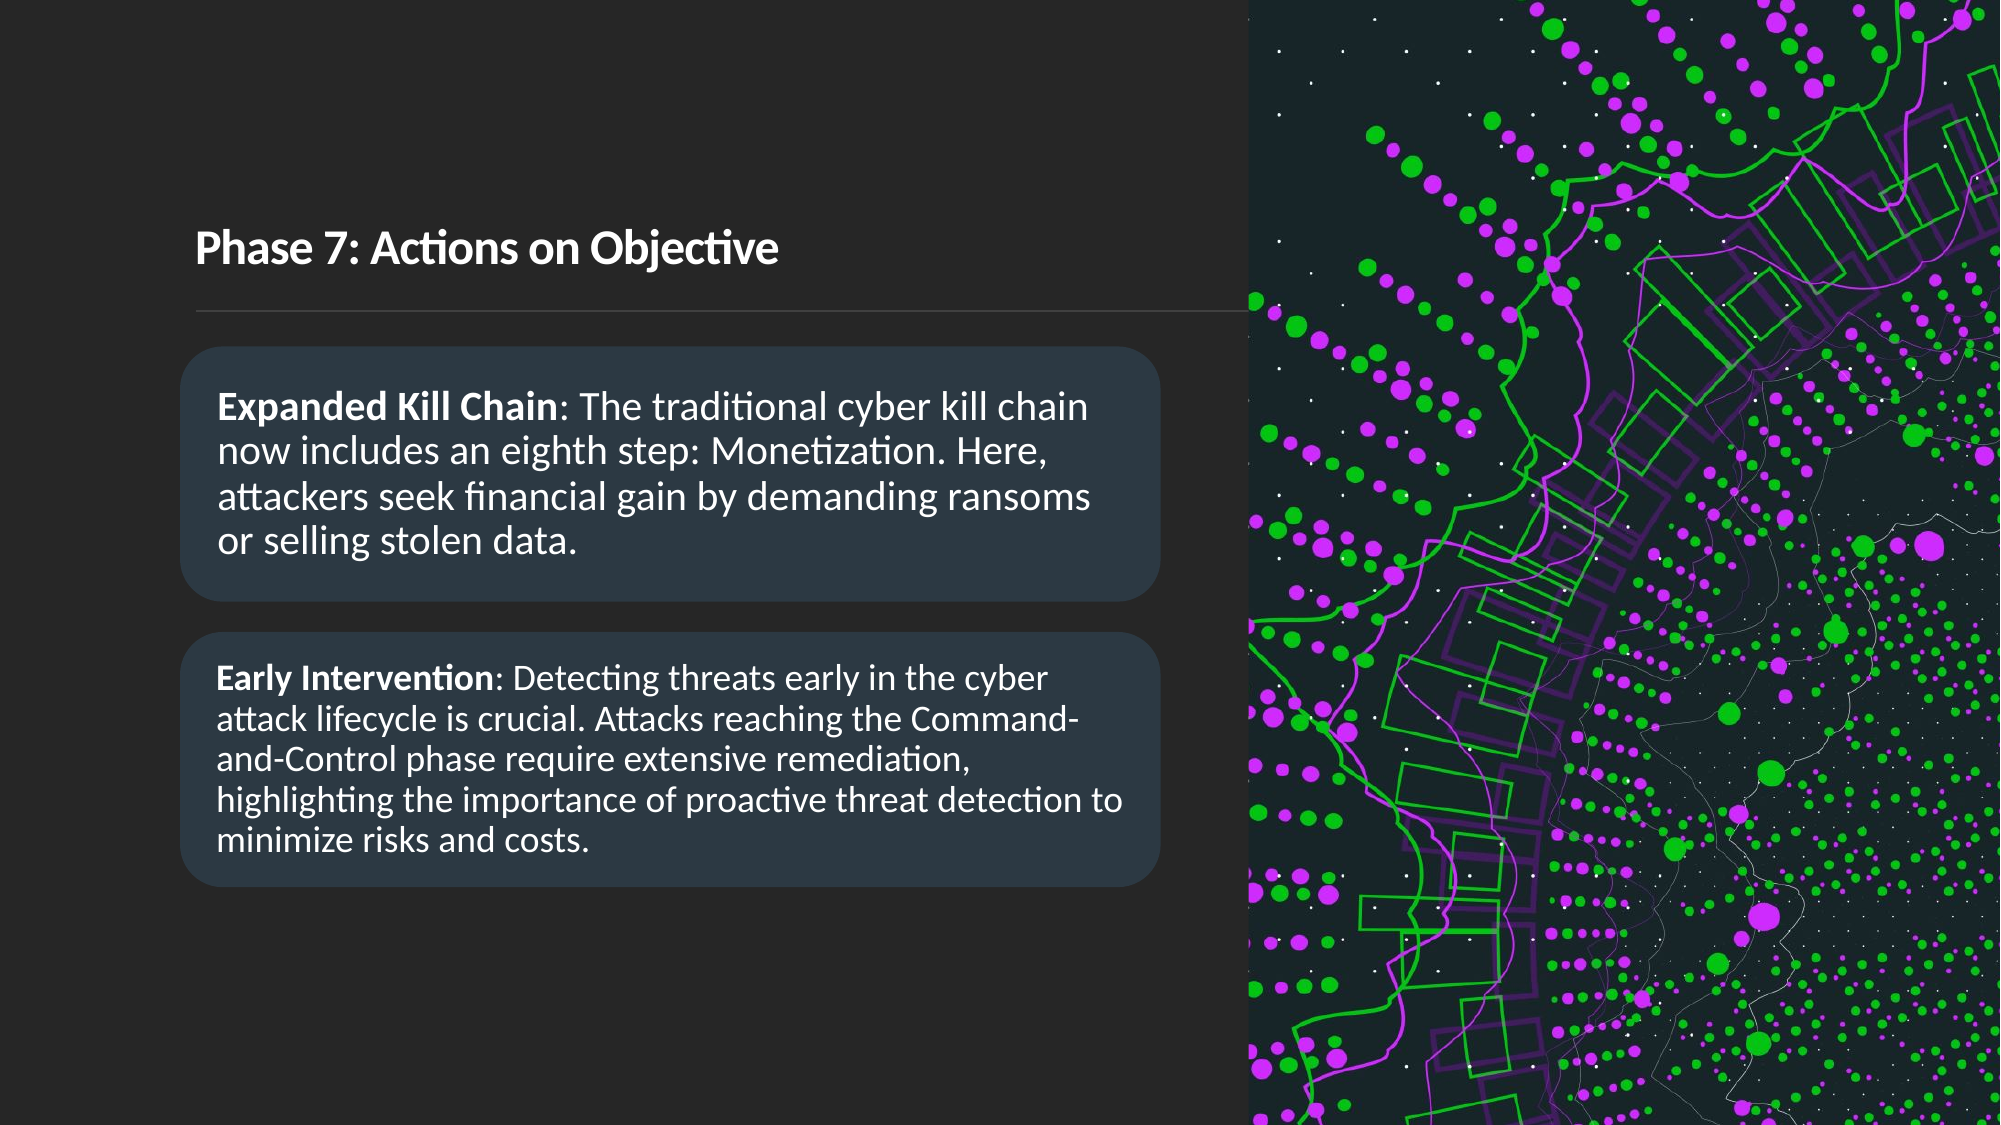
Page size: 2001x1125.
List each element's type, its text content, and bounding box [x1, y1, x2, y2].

title Phase 7: Actions on Objective [180, 171, 1161, 341]
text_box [179, 342, 1162, 892]
picture [1248, 0, 2000, 1125]
